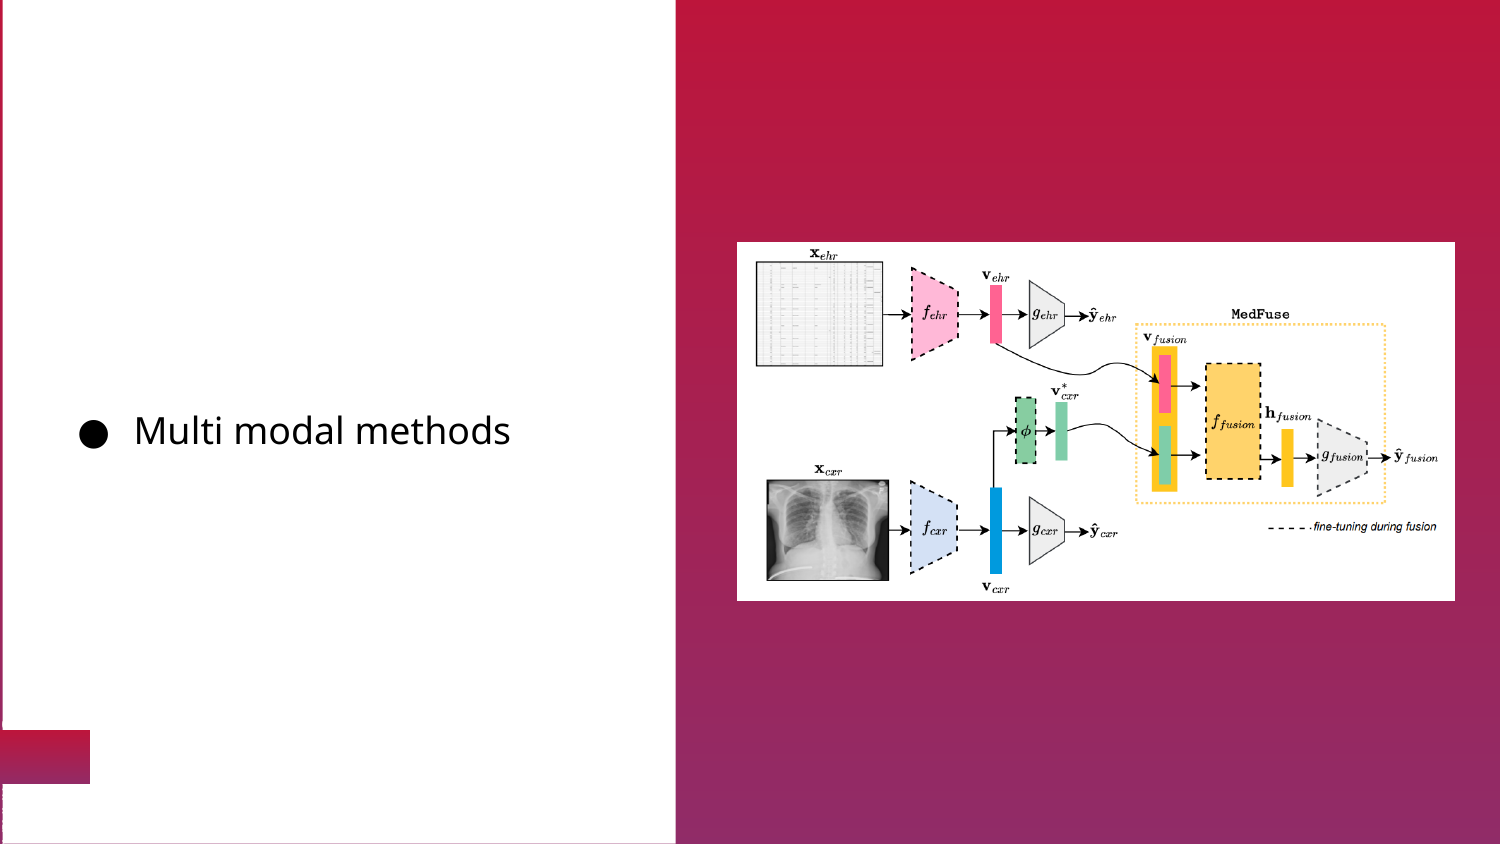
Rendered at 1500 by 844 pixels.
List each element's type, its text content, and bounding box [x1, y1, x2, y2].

picture [737, 242, 1455, 602]
text_box [0, 730, 90, 784]
title Multi modal methods [43, 224, 635, 468]
text_box [2, 0, 676, 844]
